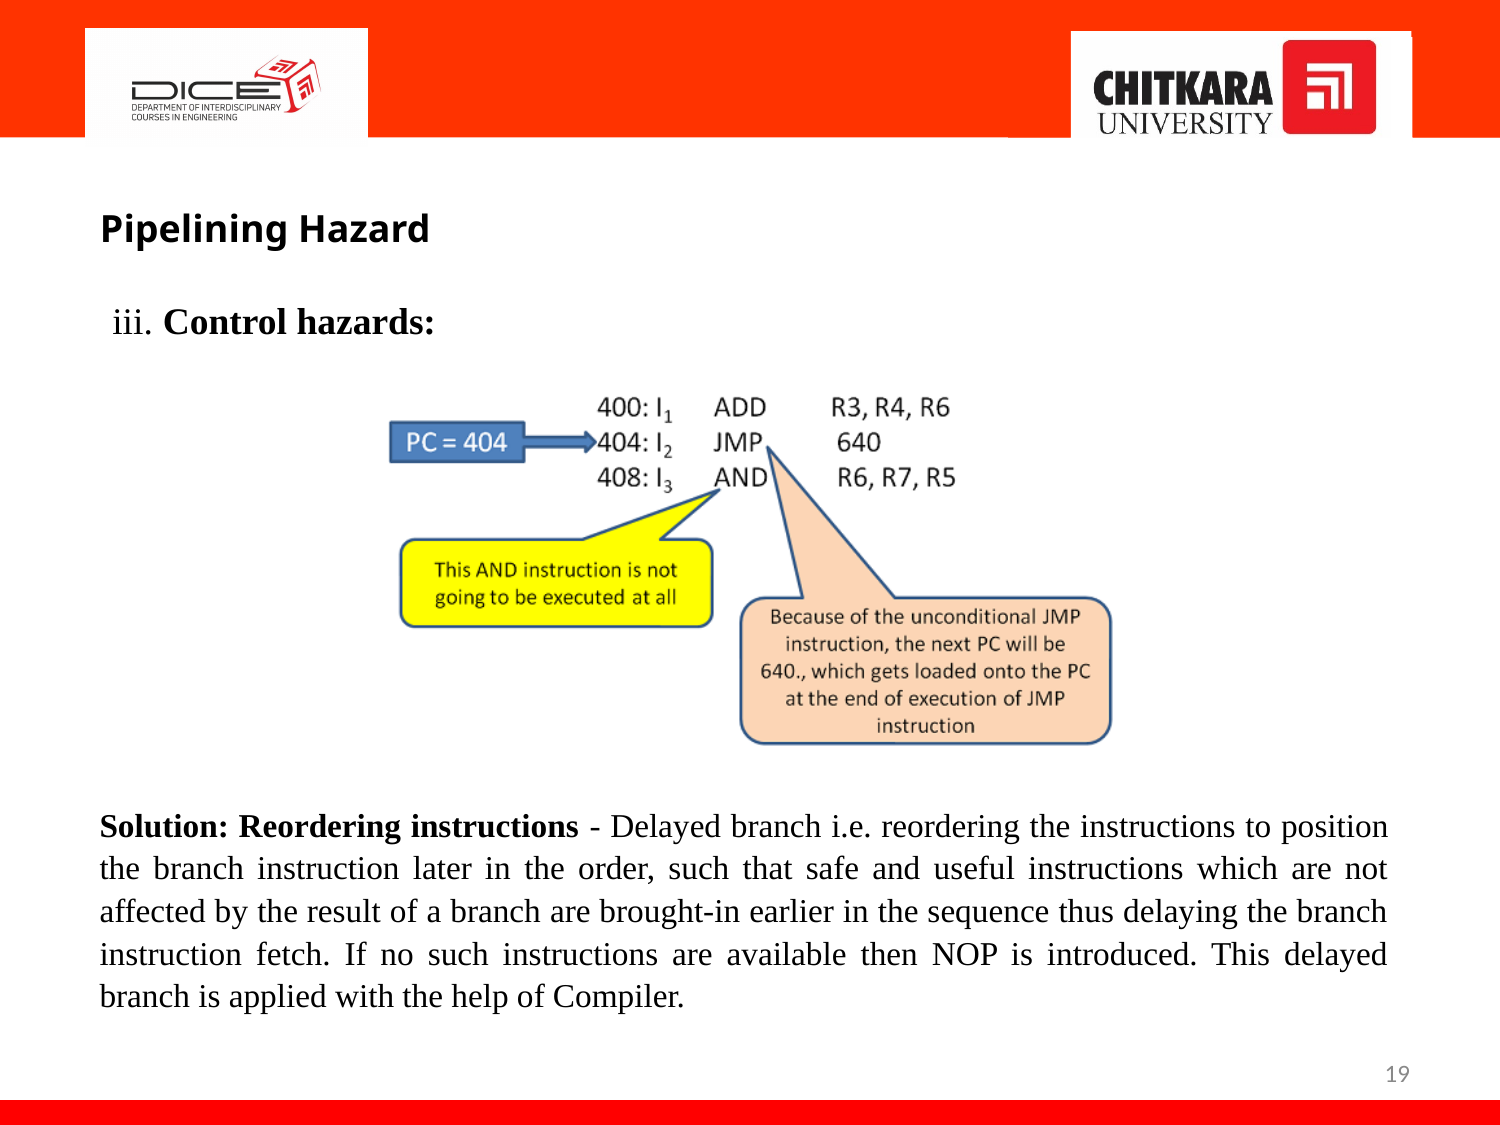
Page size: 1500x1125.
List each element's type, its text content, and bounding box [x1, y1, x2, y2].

picture [387, 378, 1113, 746]
picture [85, 28, 368, 148]
text_box iii. Control hazards: [97, 289, 1367, 350]
text_box Solution: Reordering instructions - Delayed branch i.e. reordering the instructions to position the branch instruction later in the order, such that safe and useful instructions which are not affected by the result of a branch are brought-in earlier in the sequence thus delaying the branch instruction fetch. If no such instructions are available then NOP is introduced. This delayed branch is applied with the help of Compiler. [84, 793, 1406, 1022]
slide_number 19 [1074, 1042, 1425, 1103]
picture [1074, 37, 1391, 138]
text_box Pipelining Hazard [84, 158, 1406, 277]
